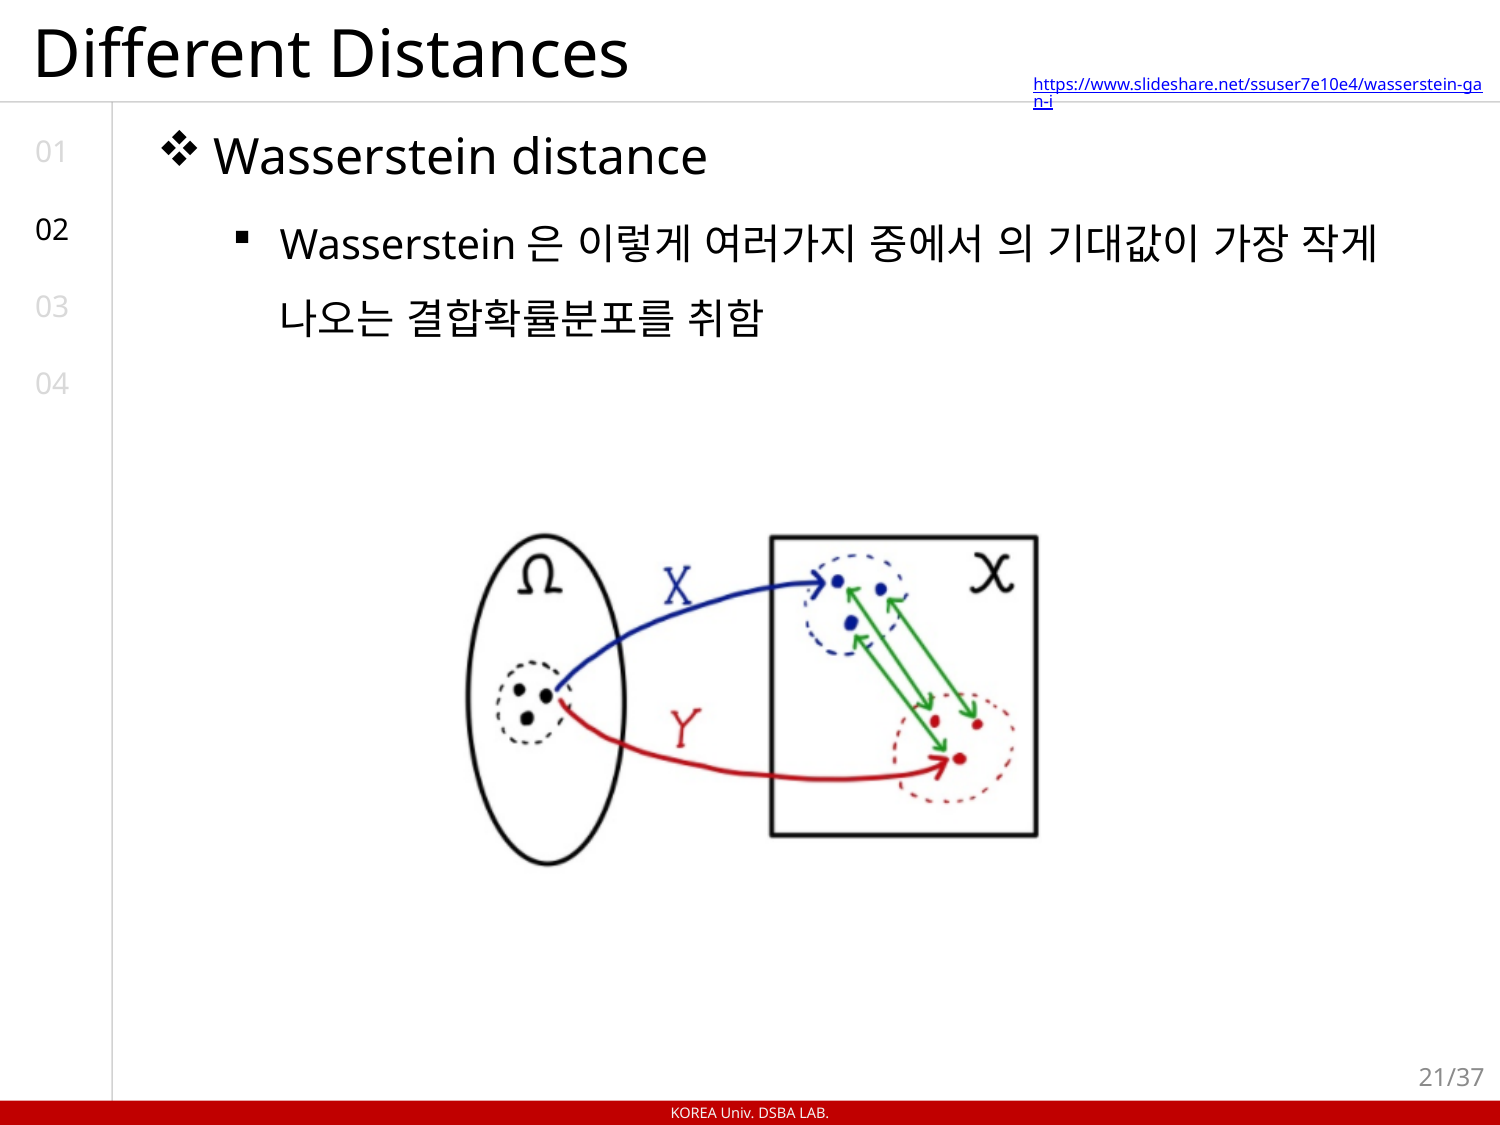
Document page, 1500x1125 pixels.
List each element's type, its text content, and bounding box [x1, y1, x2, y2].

list 01 [20, 125, 100, 177]
text_box https://www.slideshare.net/ssuser7e10e4/wasserstein-gan-i [1018, 66, 1500, 105]
picture [458, 514, 1042, 883]
list 04 [20, 357, 100, 409]
slide_number 21/37 [1149, 1048, 1500, 1109]
title Different Distances [17, 11, 1483, 90]
list 02 [20, 202, 100, 254]
list 03 [20, 280, 100, 332]
